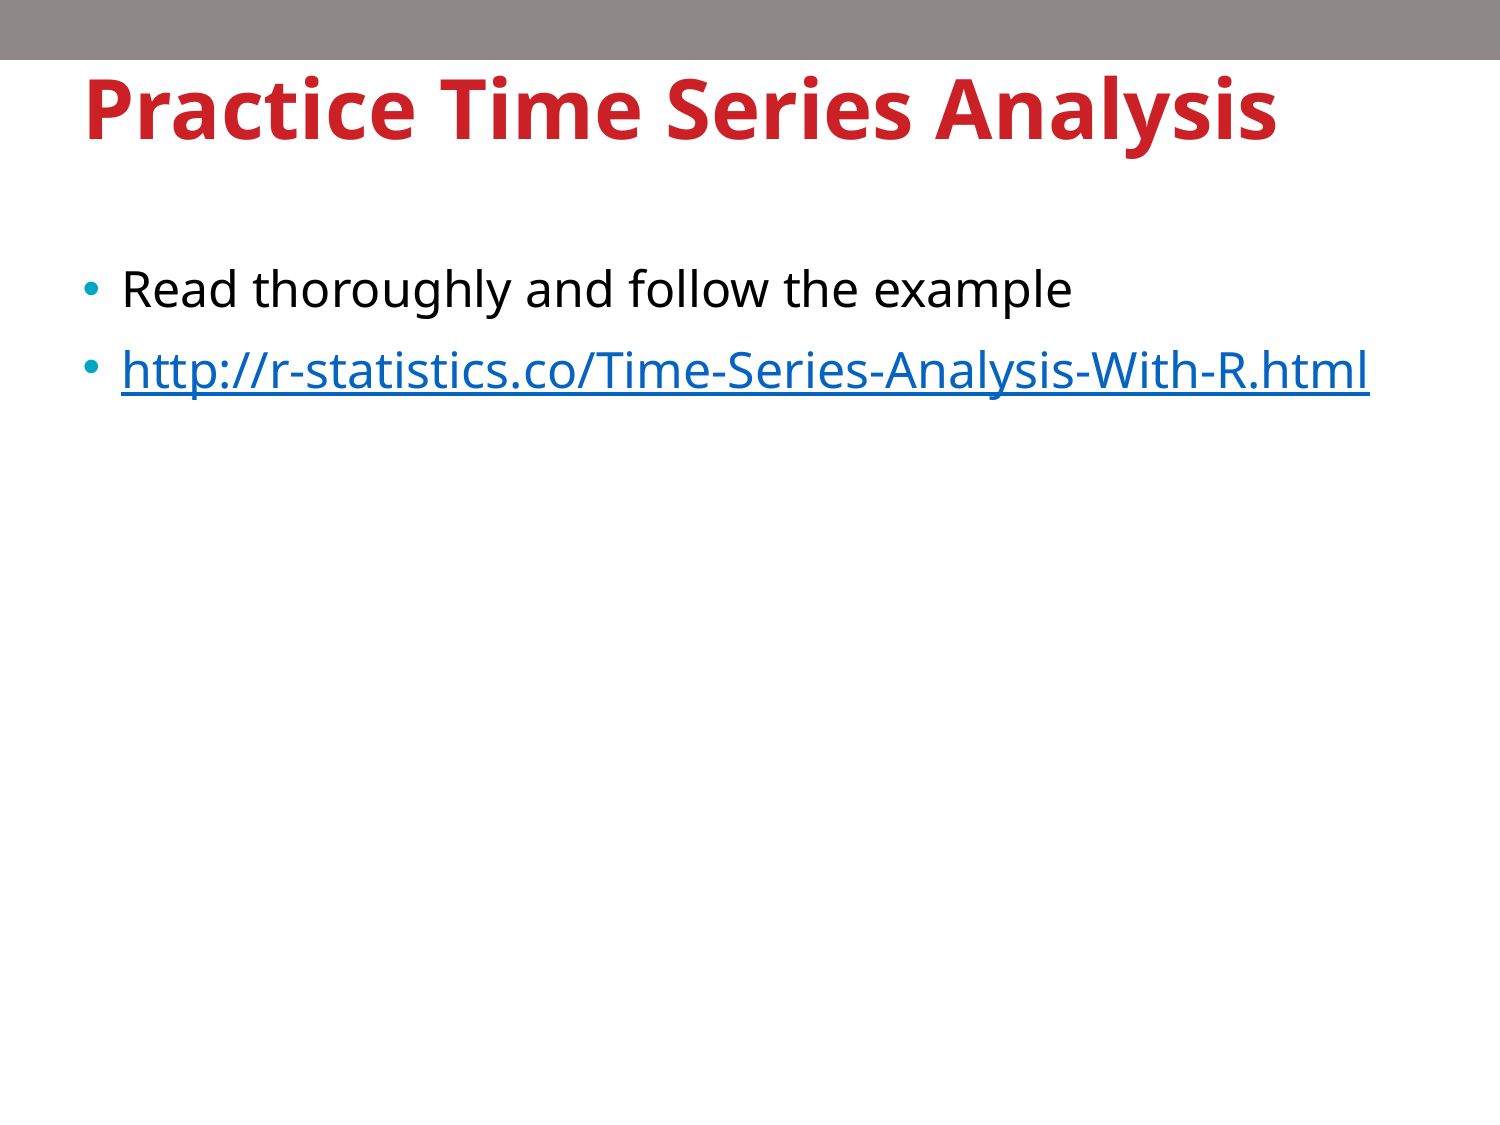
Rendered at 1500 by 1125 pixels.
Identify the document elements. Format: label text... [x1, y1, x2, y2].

title Practice Time Series Analysis [75, 59, 1425, 167]
list Read thoroughly and follow the example http://r-statistics.co/Time-Series-Analysis-With-R.html [75, 256, 1425, 1125]
